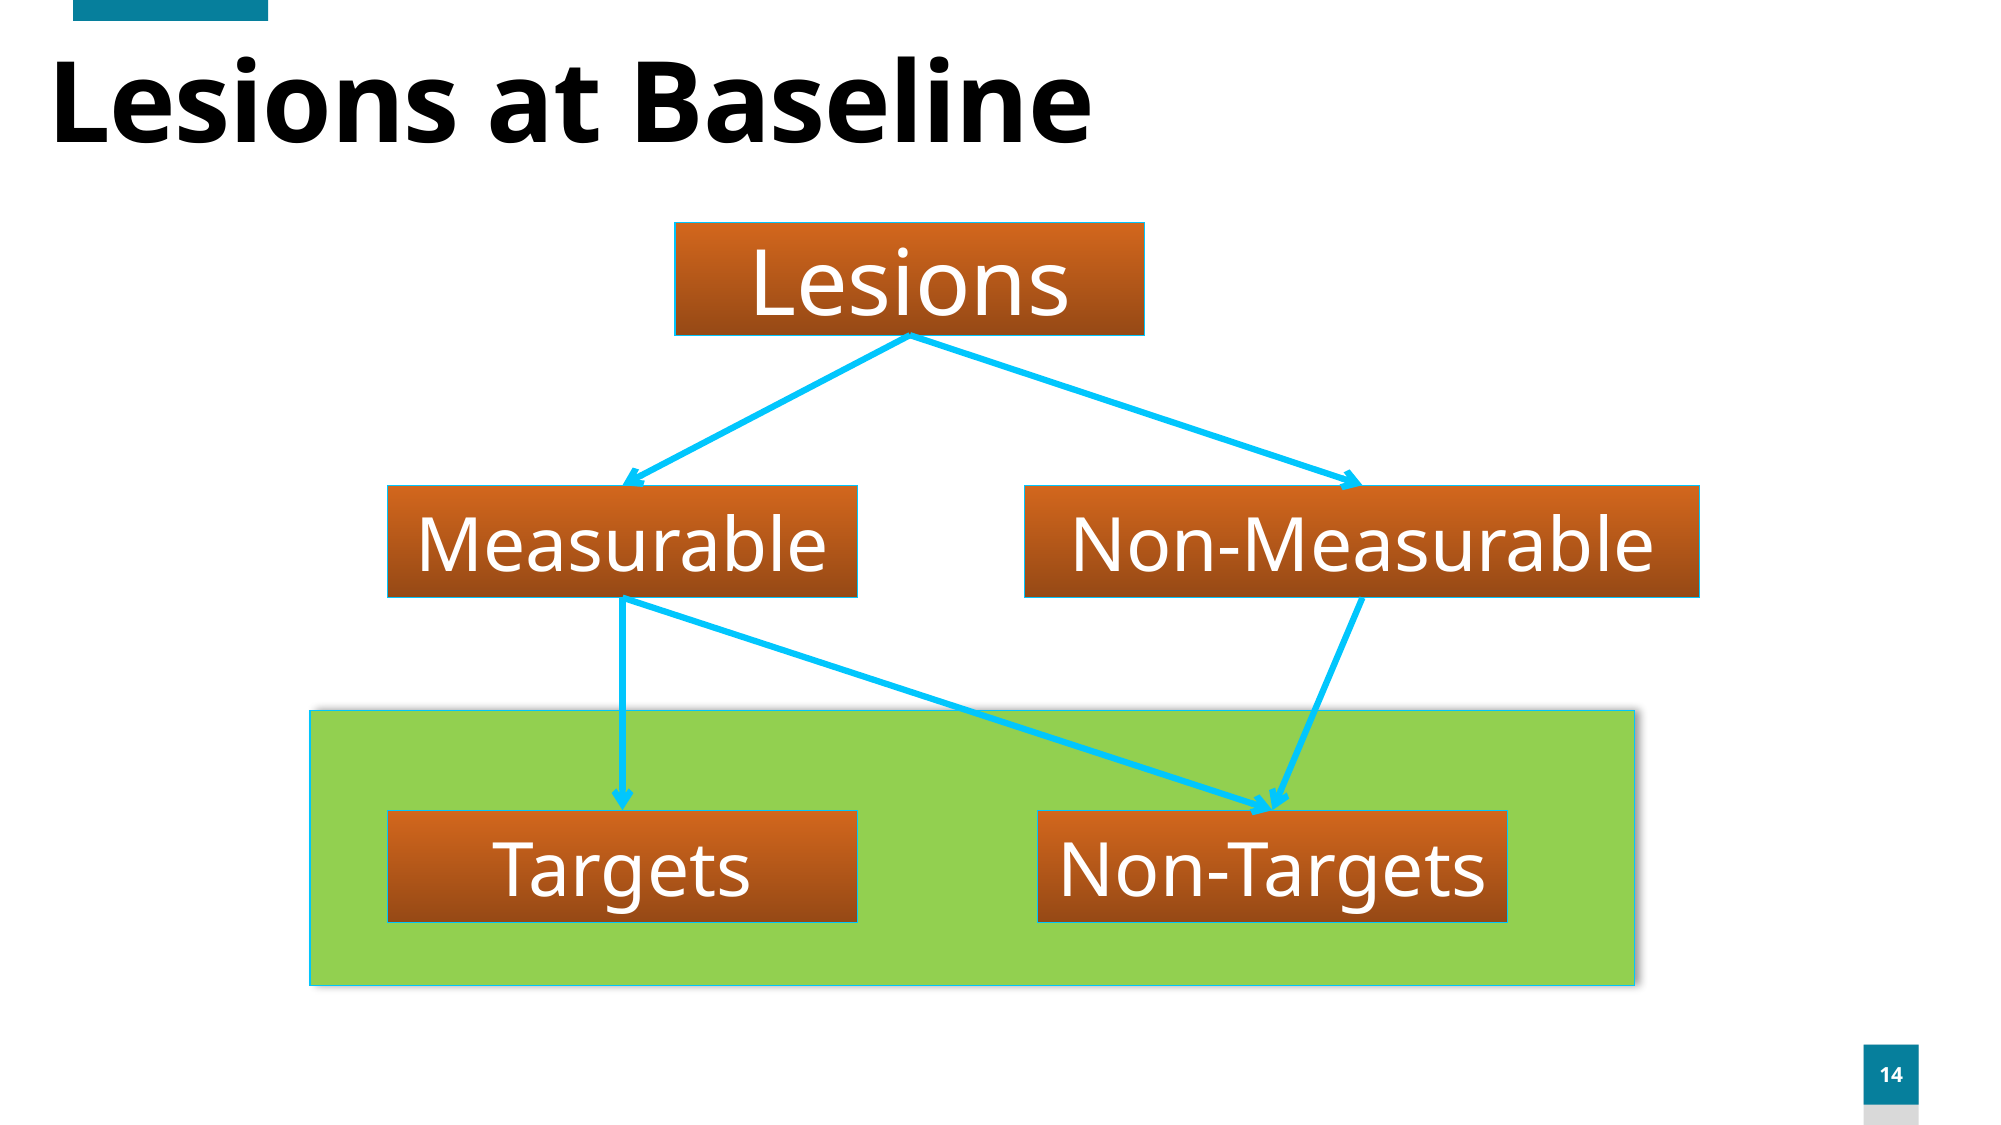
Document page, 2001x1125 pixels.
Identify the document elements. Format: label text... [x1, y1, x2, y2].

text_box [309, 710, 1635, 986]
title Lesions at Baseline [32, 37, 1576, 175]
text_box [909, 335, 1363, 486]
text_box Non-Measurable [1024, 485, 1700, 598]
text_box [1272, 597, 1363, 811]
text_box Non-Targets [1037, 810, 1508, 923]
text_box Lesions [674, 222, 1145, 335]
text_box Measurable [387, 485, 858, 598]
text_box Targets [387, 810, 858, 923]
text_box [622, 597, 1272, 811]
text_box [622, 335, 909, 486]
